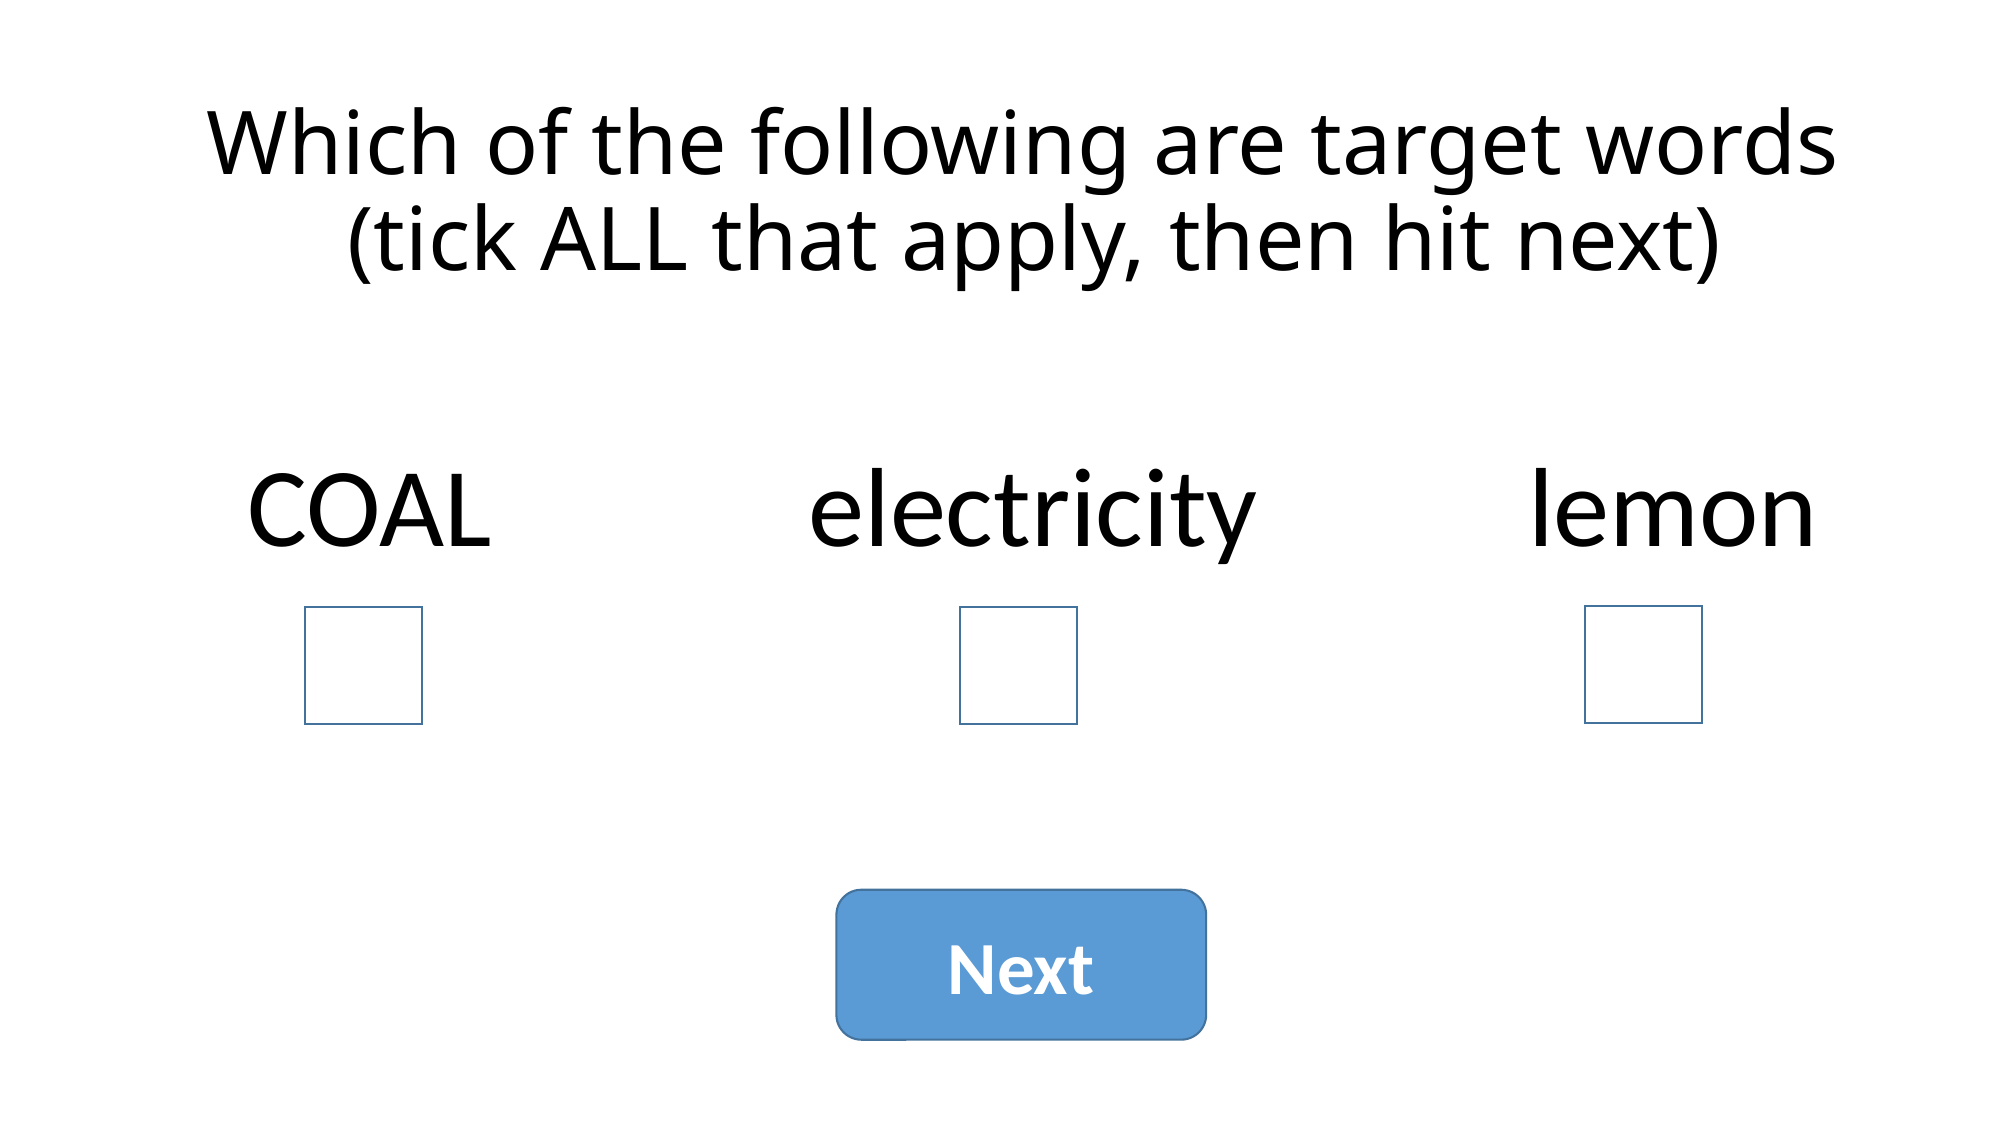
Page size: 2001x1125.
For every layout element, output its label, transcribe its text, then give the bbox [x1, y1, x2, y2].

text_box [1584, 605, 1703, 724]
text_box COAL [106, 426, 633, 576]
text_box [304, 606, 423, 725]
title Which of the following are target words (tick ALL that apply, then hit next) [172, 85, 1898, 303]
text_box [959, 606, 1078, 725]
text_box Next [835, 888, 1208, 1041]
text_box lemon [1441, 426, 1905, 576]
text_box electricity [734, 426, 1333, 576]
